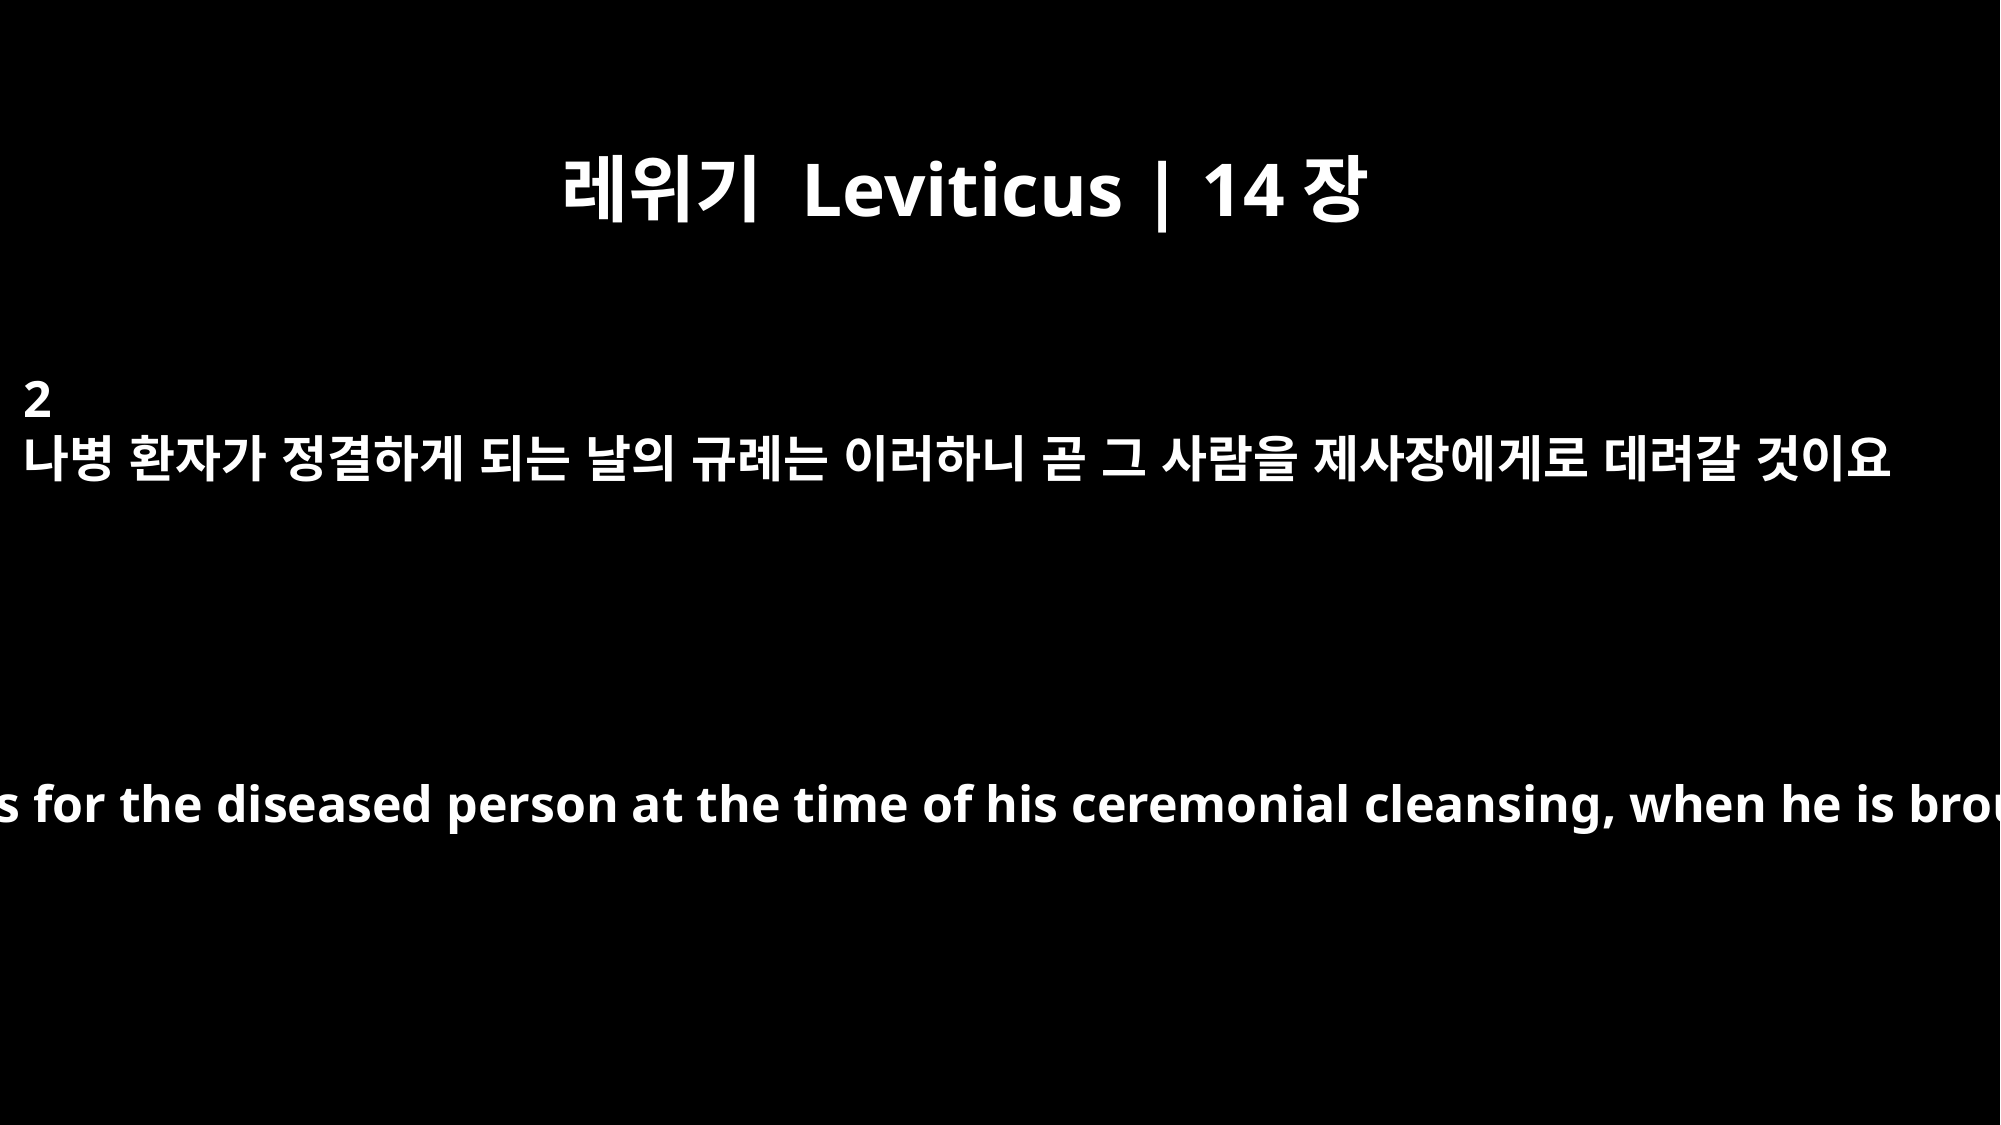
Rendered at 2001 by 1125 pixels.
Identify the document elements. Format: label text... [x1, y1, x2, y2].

text_box 2 나병 환자가 정결하게 되는 날의 규례는 이러하니 곧 그 사람을 제사장에게로 데려갈 것이요 [8, 359, 1909, 495]
text_box "These are the regulations for the diseased person at the time of his ceremonial cleansing, when he is brought to the priest: [0, 764, 2000, 840]
text_box 레위기 Leviticus | 14장 [546, 136, 1386, 239]
